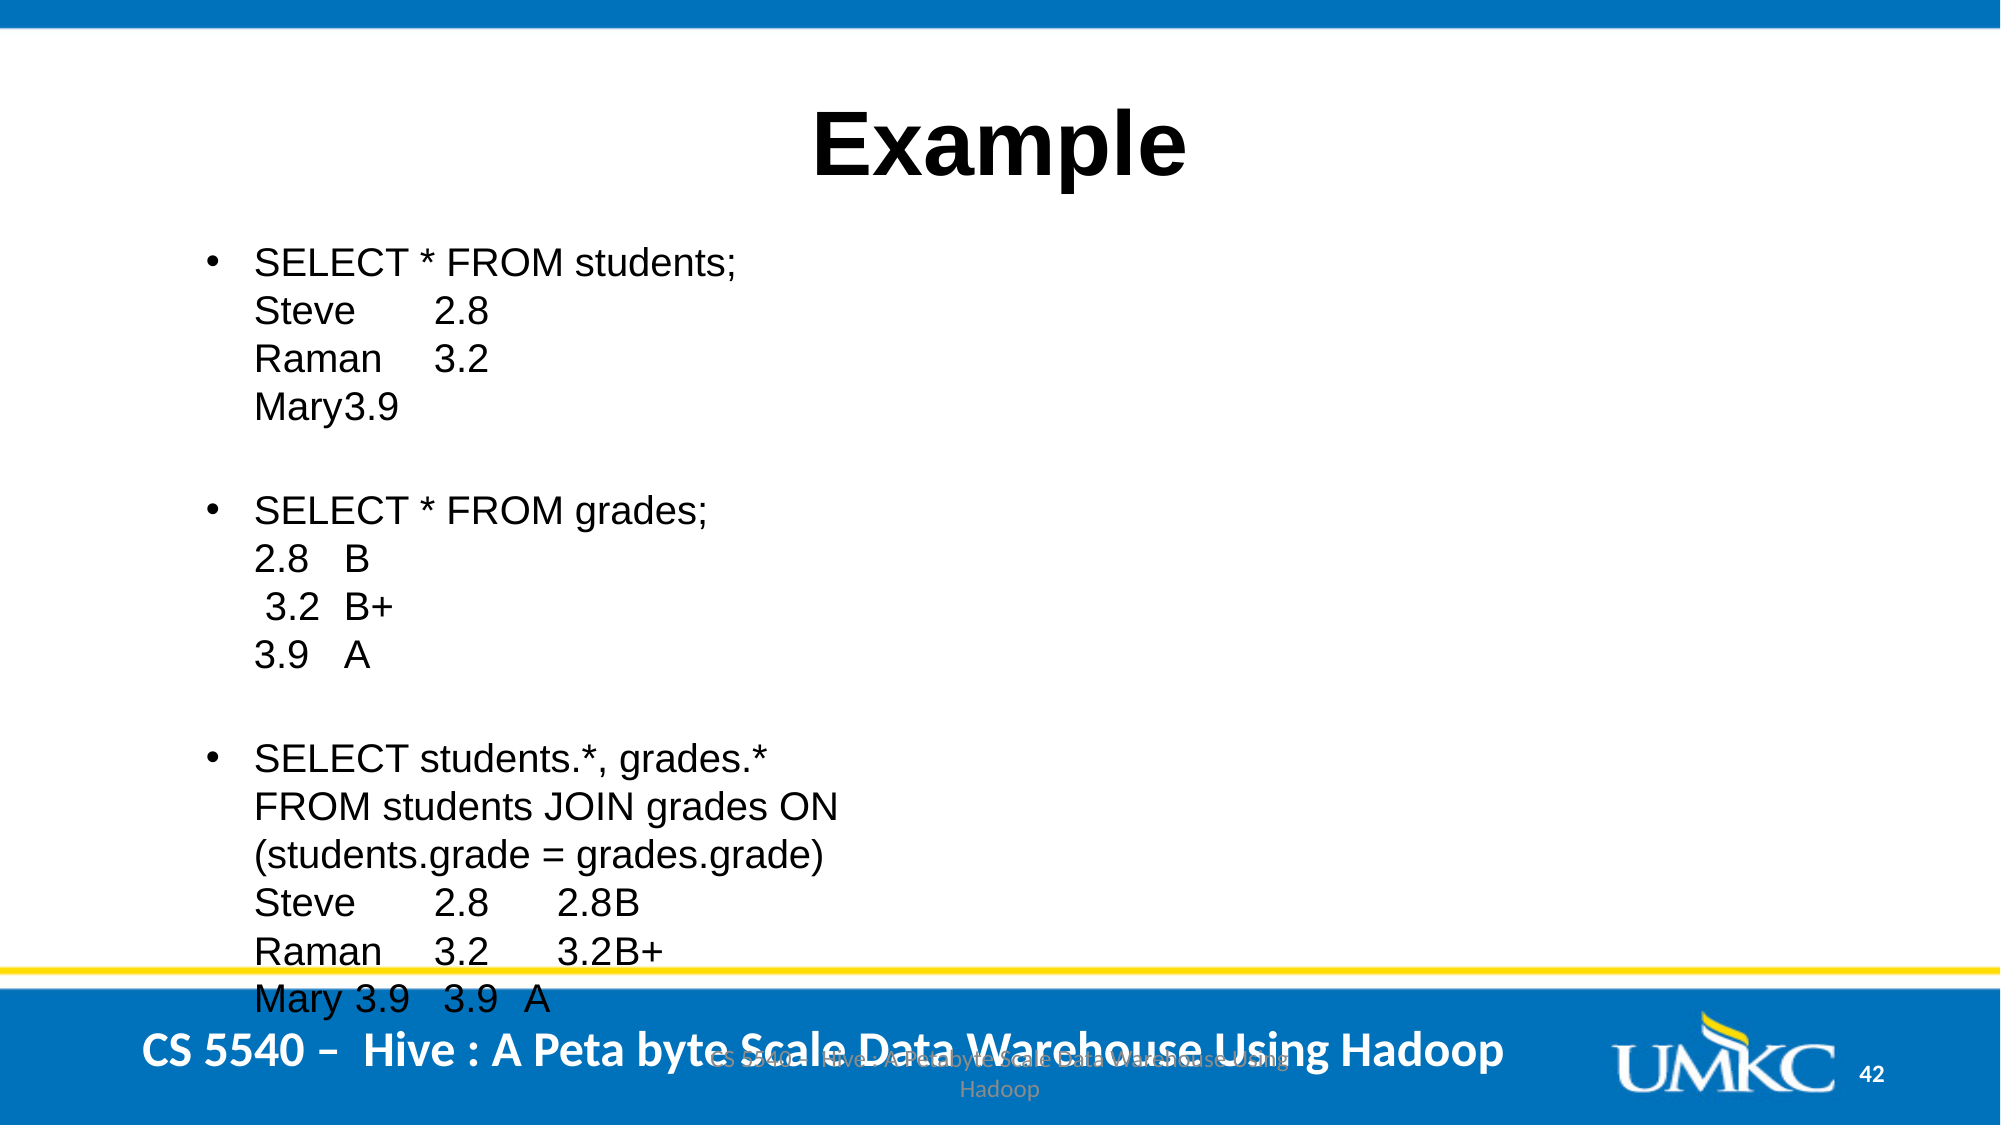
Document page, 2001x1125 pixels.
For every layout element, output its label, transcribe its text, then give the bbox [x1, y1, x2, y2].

footer CS 5540 – Hive : A Petabyte Scale Data Warehouse Using Hadoop [683, 1042, 1317, 1103]
title Example [99, 45, 1900, 233]
list SELECT * FROM students; Steve 2.8 Raman 3.2 Mary 3.9 SELECT * FROM grades; 2.8 B 3.2 B+ 3.9 A SELECT students.*, grades.* FROM students JOIN grades ON (students.grade = grades.grade) Steve 2.8 2.8 B Raman 3.2 3.2 B+ Mary 3.9 3.9 A [190, 229, 1812, 1038]
picture [0, 0, 2001, 1125]
text_box CS 5540 – Hive : A Peta byte Scale Data Warehouse Using Hadoop [60, 1009, 1614, 1084]
slide_number 42 [1433, 1042, 1900, 1103]
